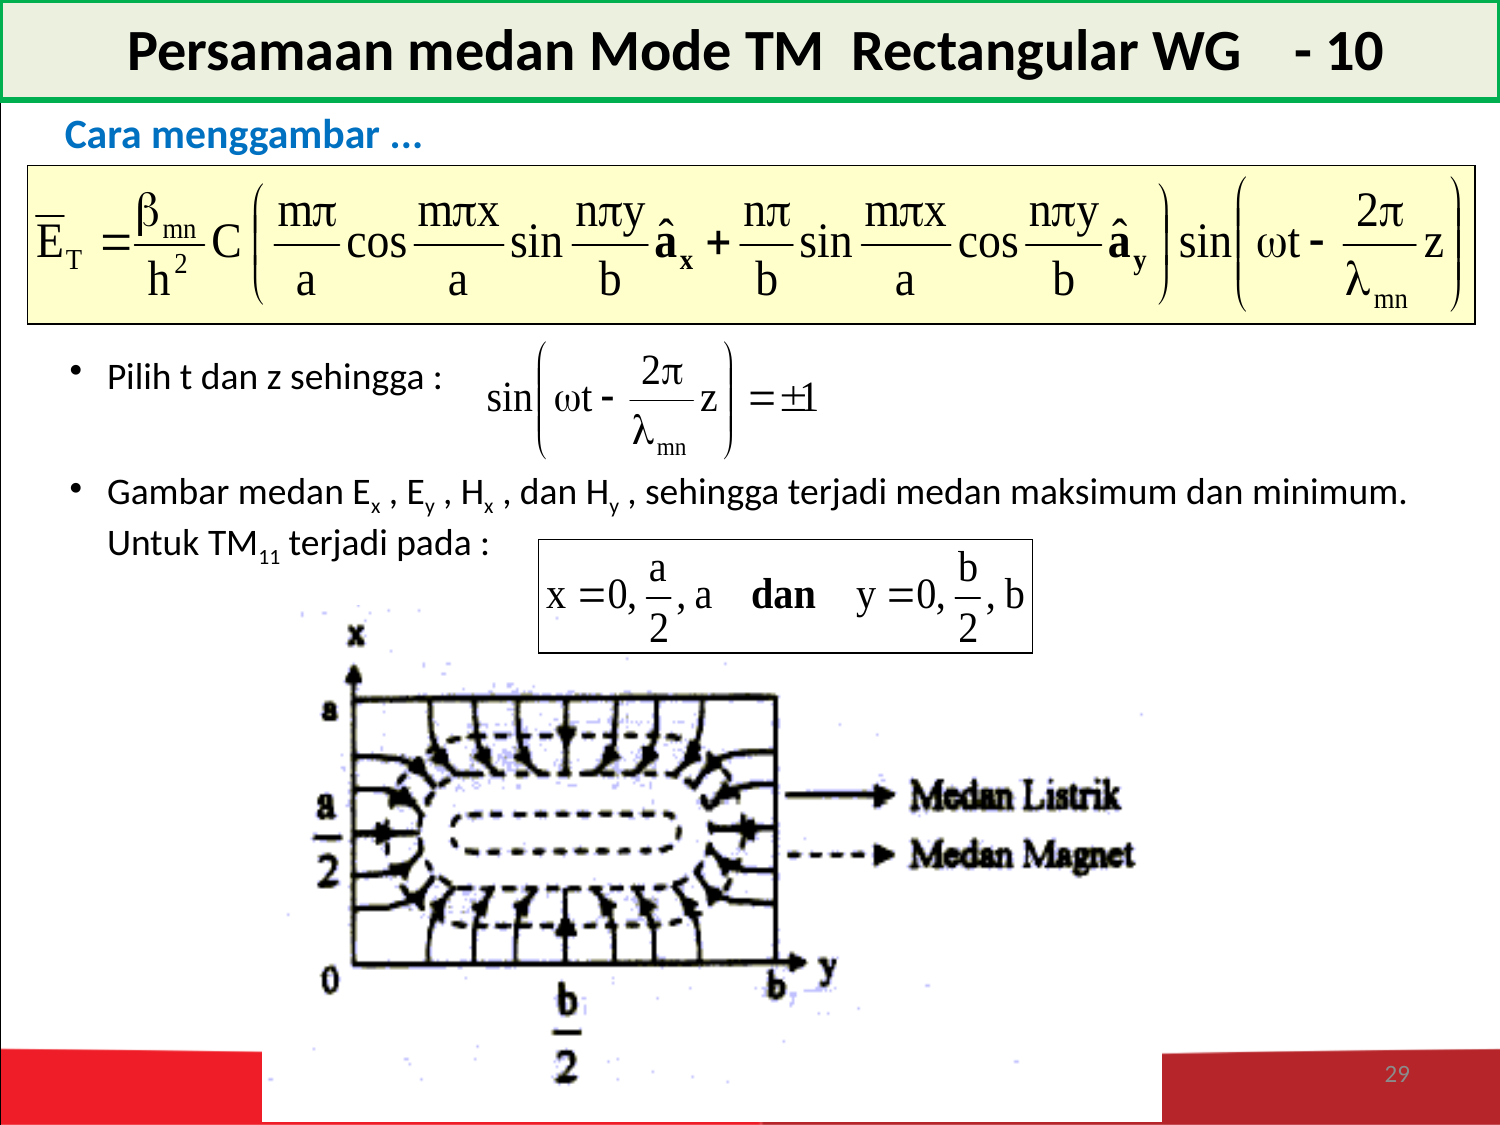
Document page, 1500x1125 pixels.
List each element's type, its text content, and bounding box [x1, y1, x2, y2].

text_box Cara menggambar ... [50, 109, 524, 164]
text_box Pilih t dan z sehingga : [54, 344, 476, 405]
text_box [28, 166, 1475, 324]
slide_number 29 [1167, 1042, 1425, 1103]
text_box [0, 0, 1500, 101]
picture [0, 103, 1500, 1125]
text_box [481, 332, 822, 469]
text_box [539, 539, 1033, 653]
text_box Gambar medan Ex , Ey , Hx , dan Hy , sehingga terjadi medan maksimum dan minimum. Untuk TM11 terjadi pada : [54, 459, 1475, 577]
